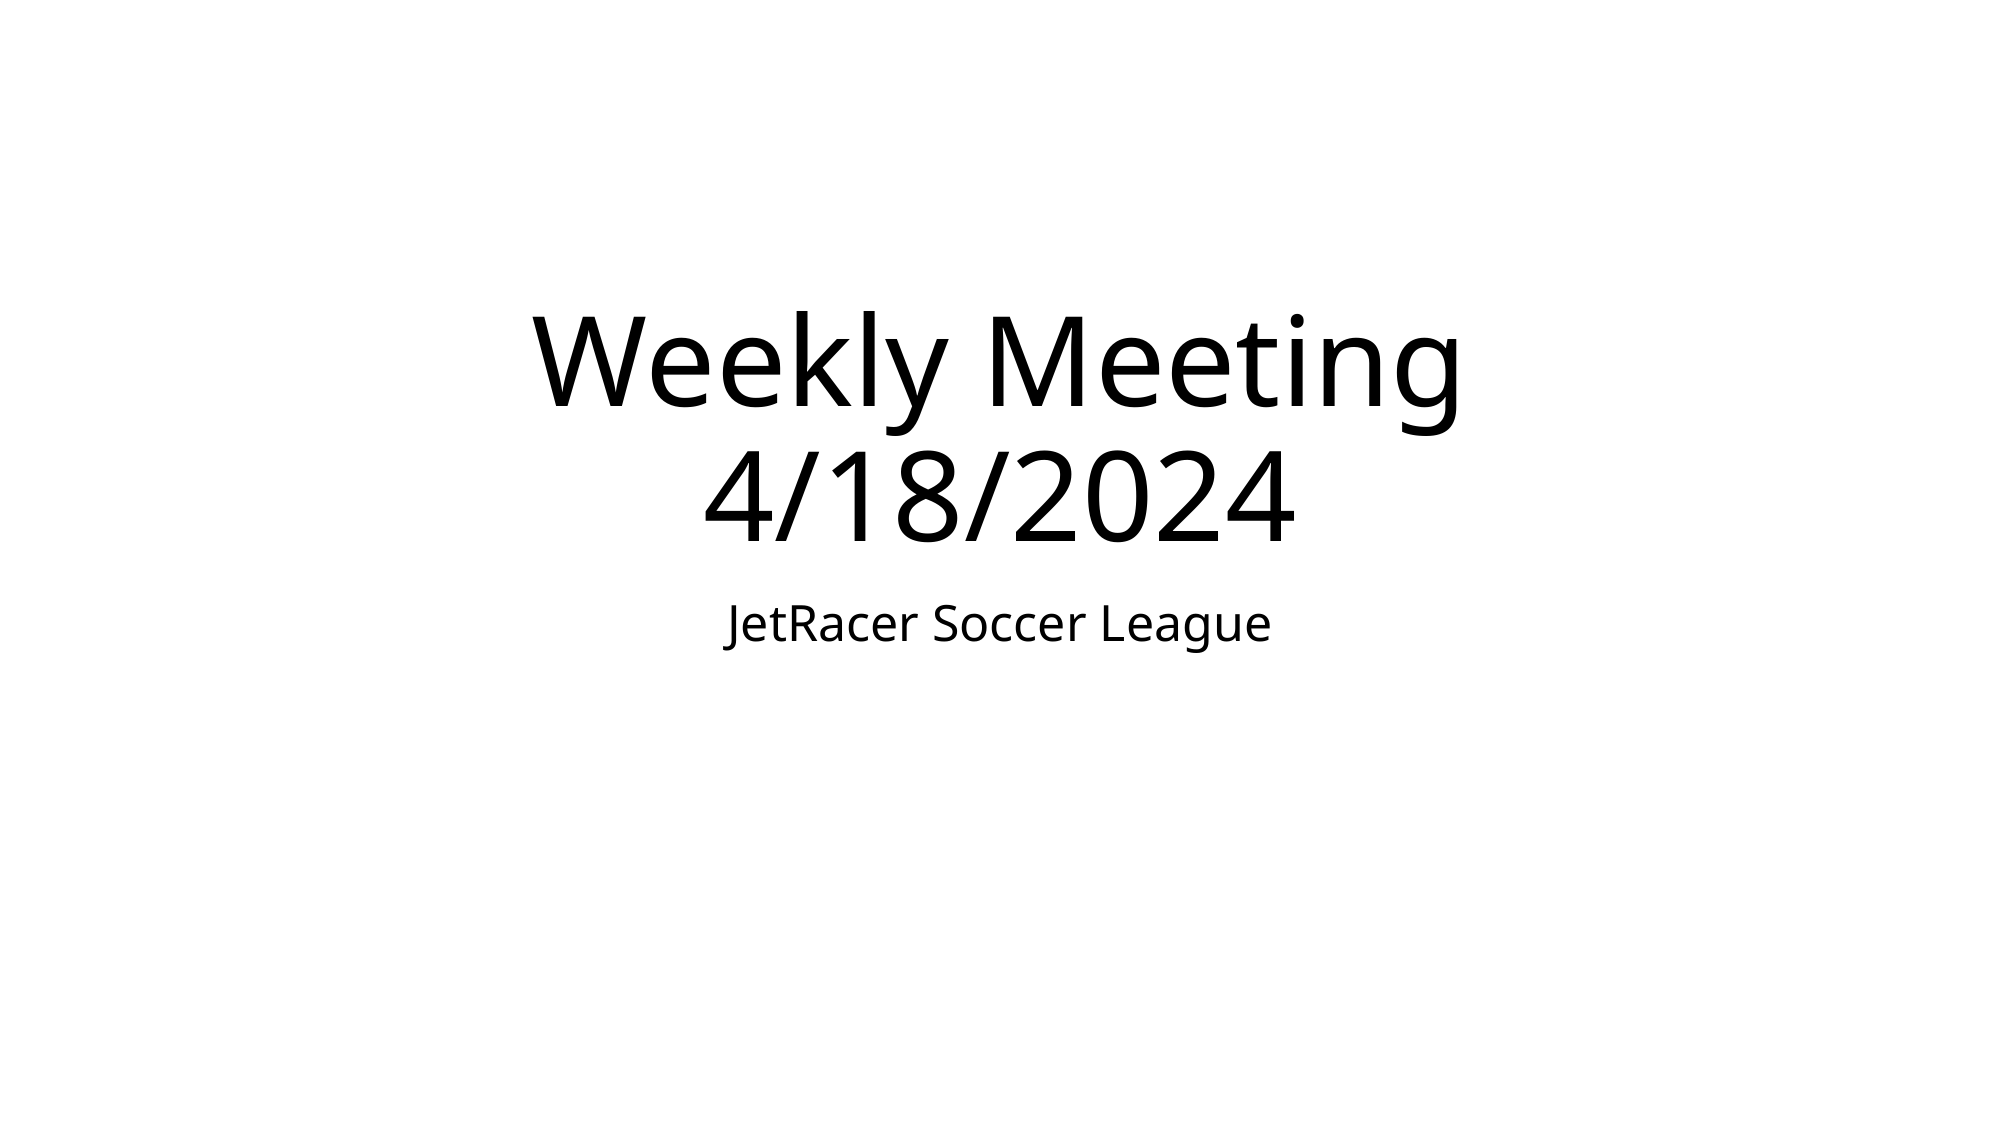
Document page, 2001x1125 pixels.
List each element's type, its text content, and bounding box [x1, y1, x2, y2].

title Weekly Meeting 4/18/2024 [249, 184, 1750, 576]
subtitle JetRacer Soccer League [249, 590, 1750, 863]
